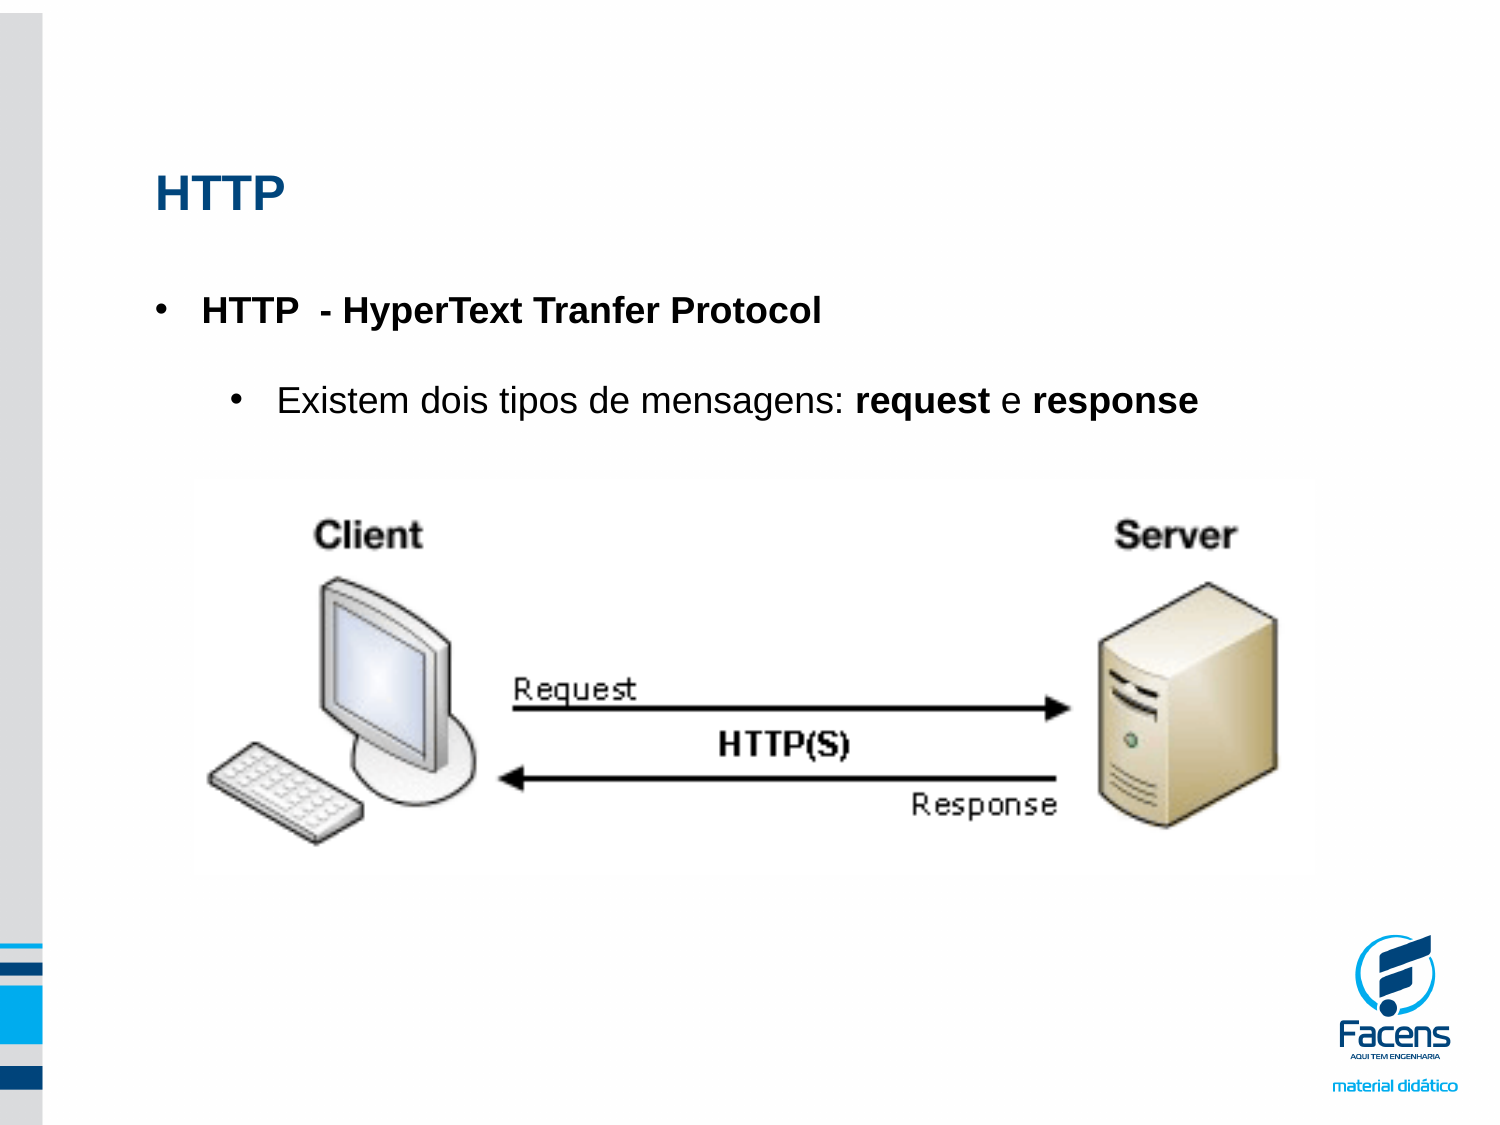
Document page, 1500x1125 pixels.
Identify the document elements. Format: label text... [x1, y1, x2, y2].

text_box HTTP - HyperText Tranfer Protocol Existem dois tipos de mensagens: request e response [140, 278, 1282, 429]
picture [0, 0, 1500, 1125]
text_box HTTP [140, 125, 1434, 256]
